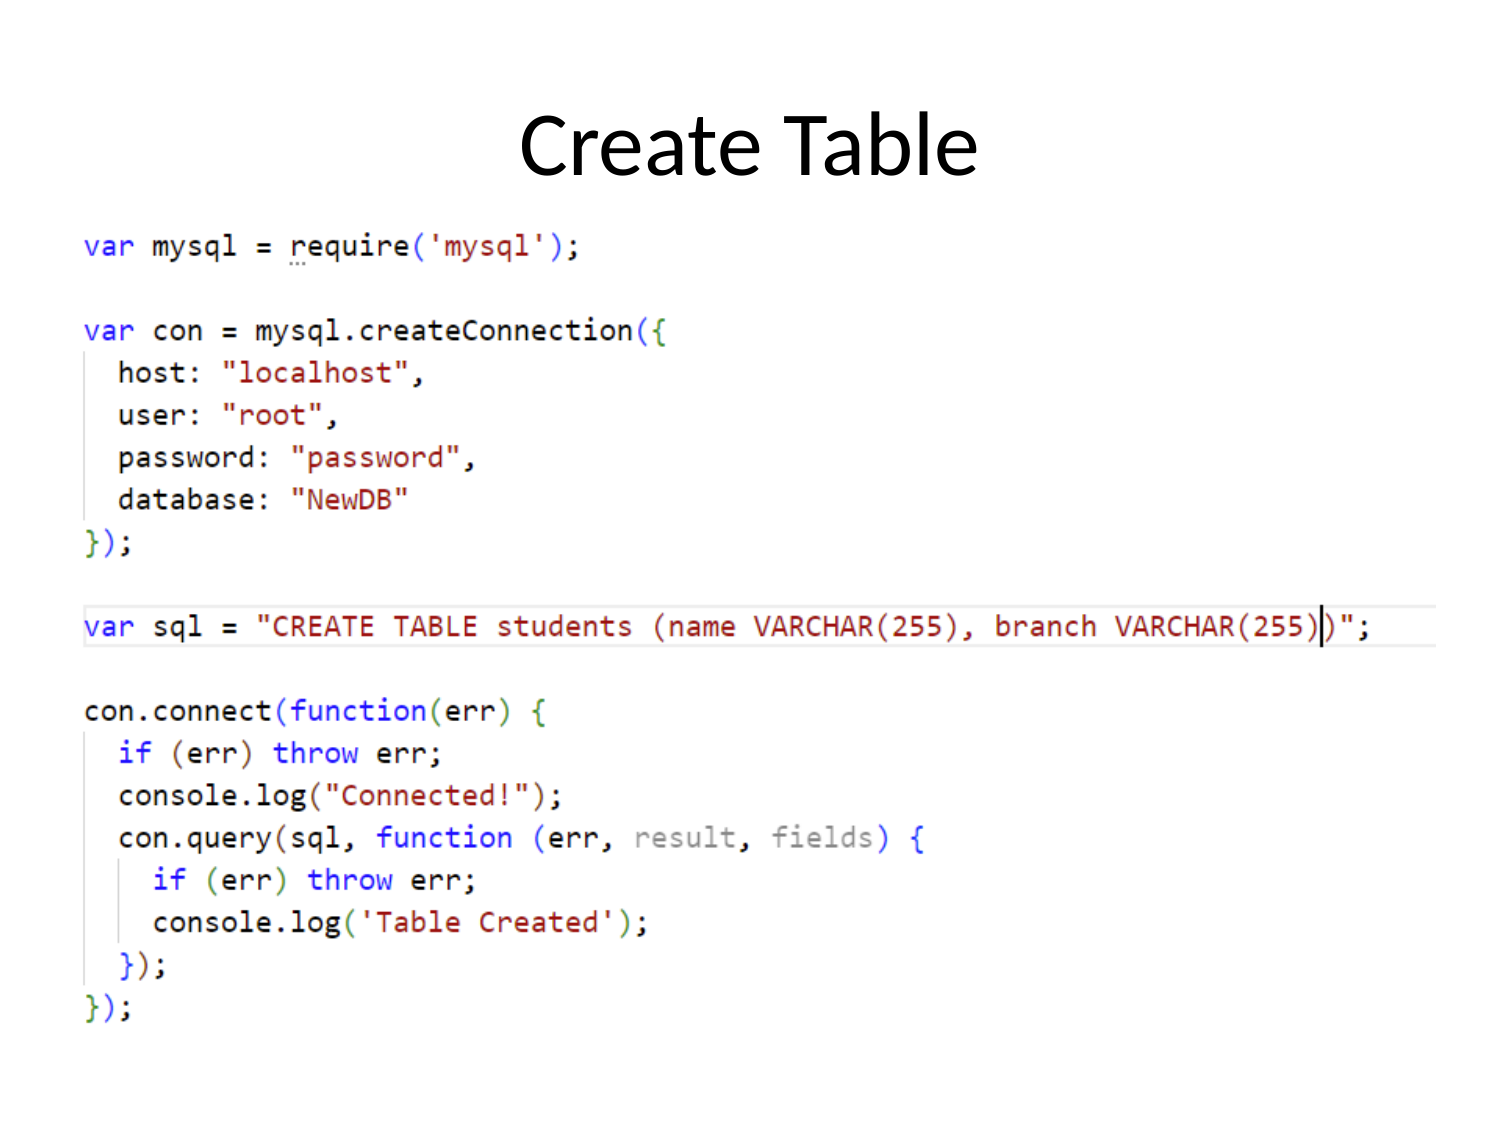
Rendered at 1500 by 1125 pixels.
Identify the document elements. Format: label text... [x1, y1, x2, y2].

picture [71, 231, 1436, 1067]
title Create Table [75, 45, 1425, 230]
